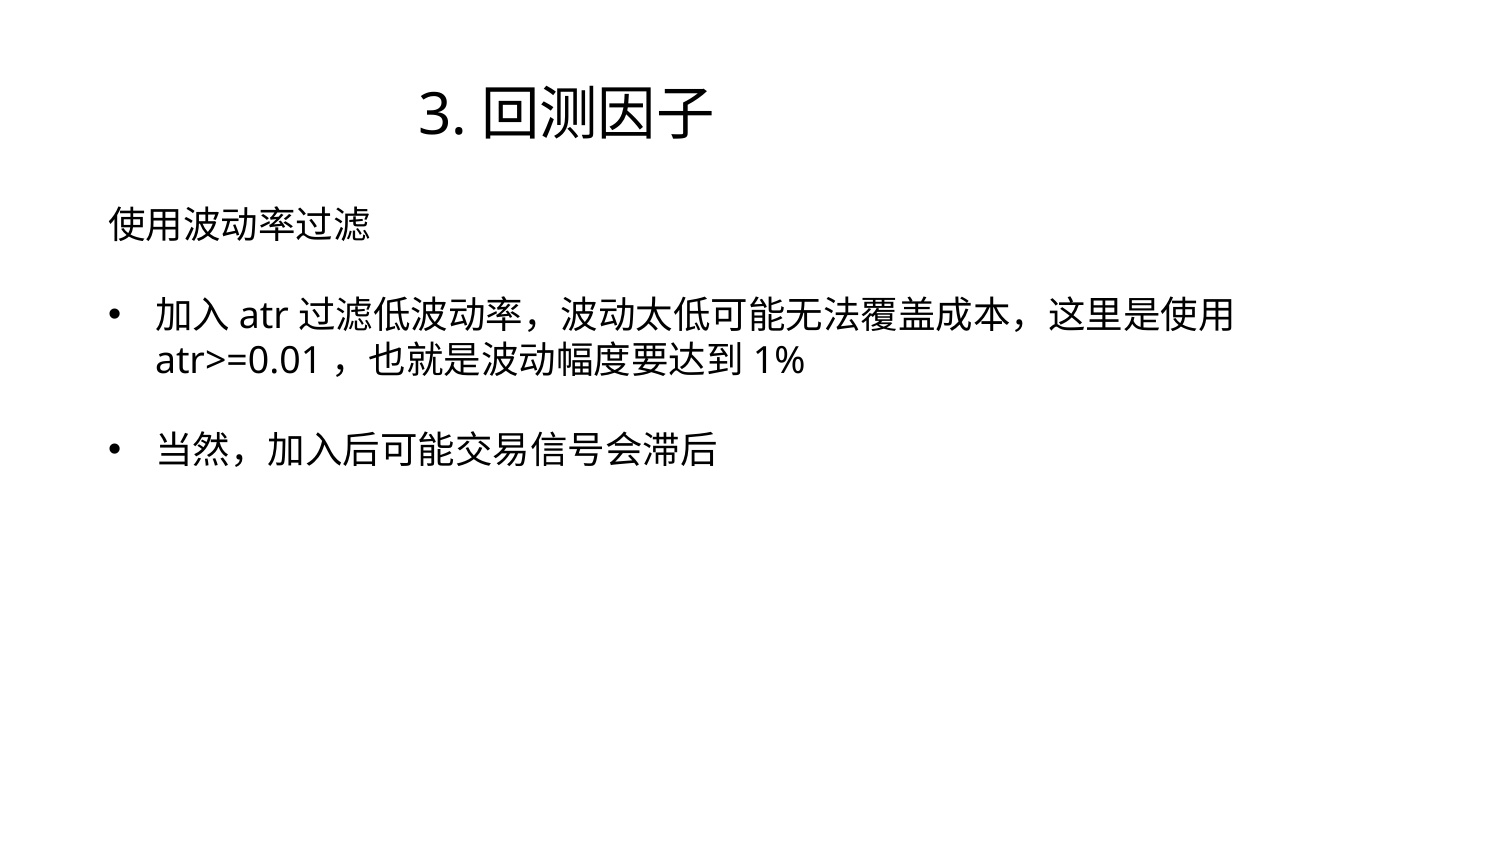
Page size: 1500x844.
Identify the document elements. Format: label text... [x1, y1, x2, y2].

title 3.回测因子 [403, 76, 1500, 235]
text_box 使用波动率过滤 加入atr过滤低波动率，波动太低可能无法覆盖成本，这里是使用atr>=0.01，也就是波动幅度要达到1% 当然，加入后可能交易信号会滞后 [93, 193, 1403, 524]
